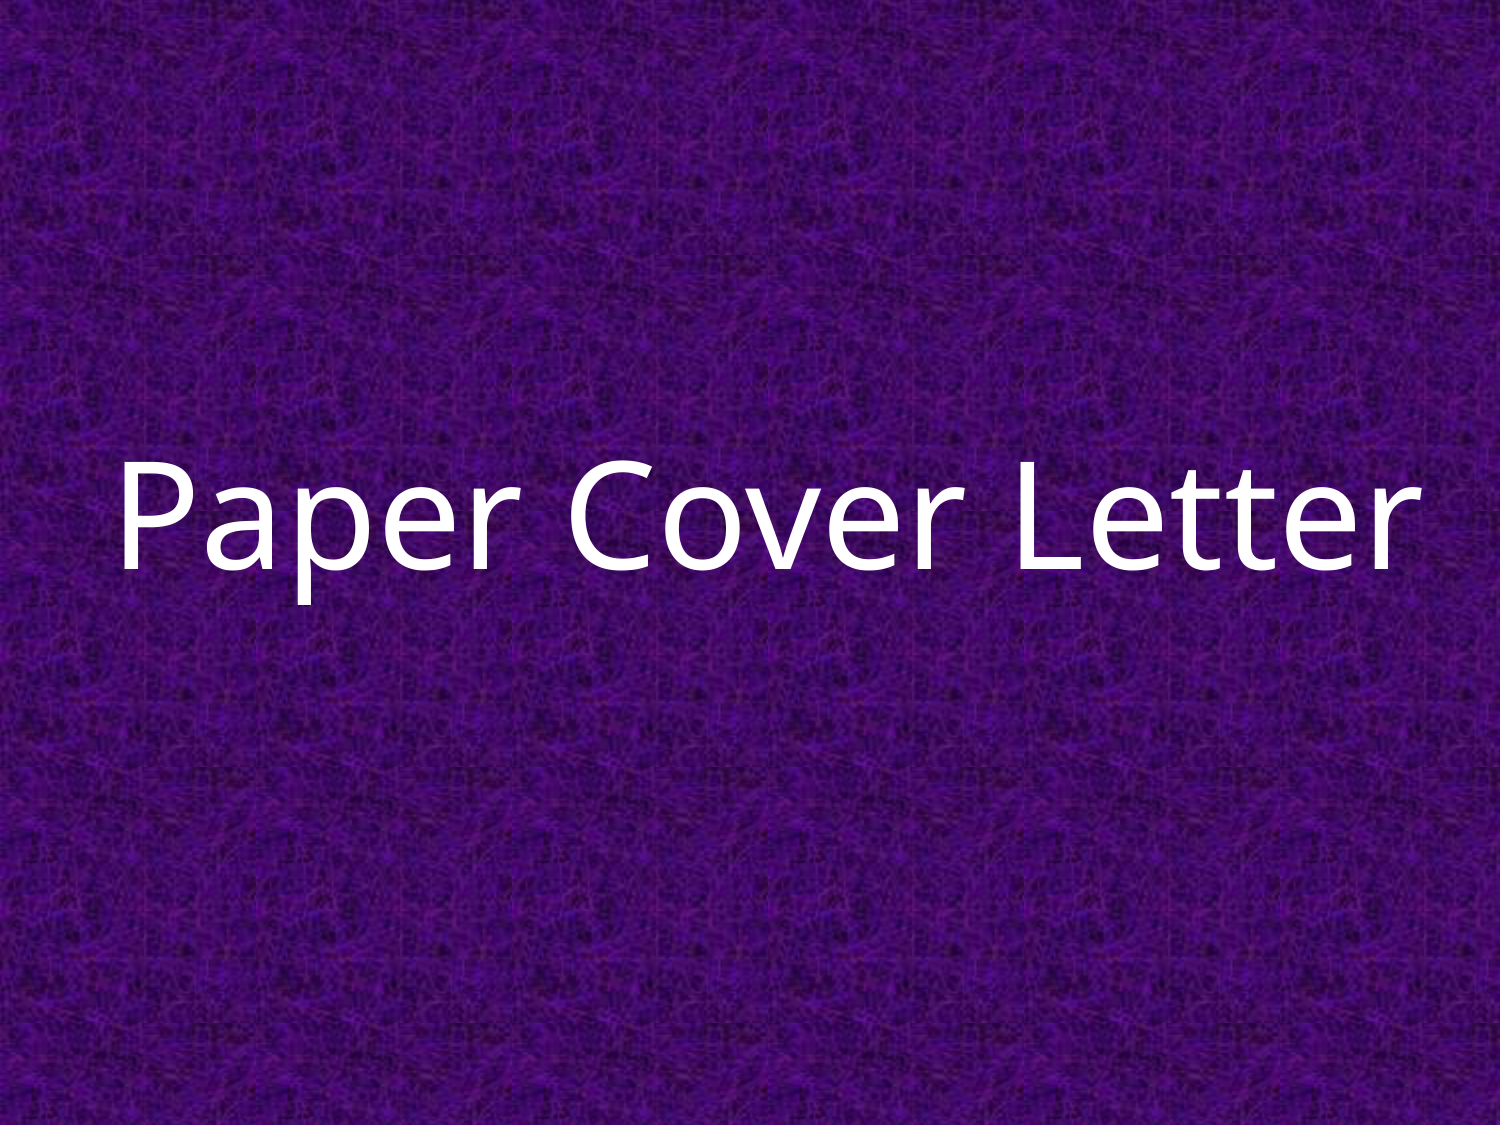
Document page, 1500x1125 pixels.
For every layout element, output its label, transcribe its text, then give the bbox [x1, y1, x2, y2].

picture [0, 0, 1500, 1125]
text_box Paper Cover Letter [95, 412, 1440, 608]
